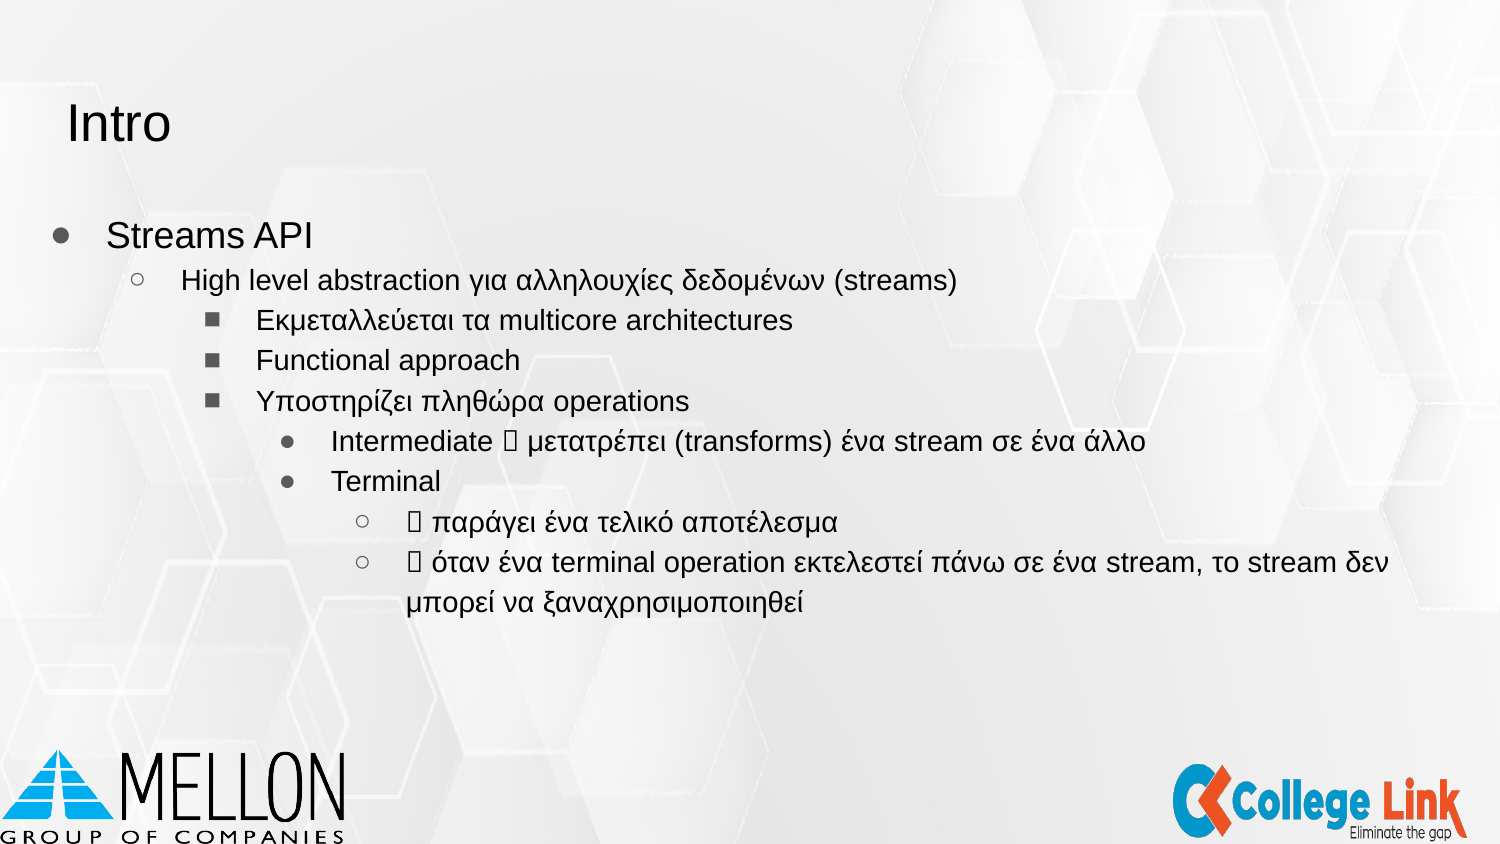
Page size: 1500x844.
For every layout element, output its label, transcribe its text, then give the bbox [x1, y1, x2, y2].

picture [0, 0, 1500, 844]
list Streams API High level abstraction για αλληλουχίες δεδομένων (streams) Εκμεταλλεύεται τα multicore architectures Functional approach Υποστηρίζει πληθώρα operations Intermediate  μετατρέπει (transforms) ένα stream σε ένα άλλο Terminal  παράγει ένα τελικό αποτέλεσμα  όταν ένα terminal operation εκτελεστεί πάνω σε ένα stream, το stream δεν μπορεί να ξαναχρησιμοποιηθεί [15, 189, 1449, 750]
title Intro [51, 72, 1449, 167]
